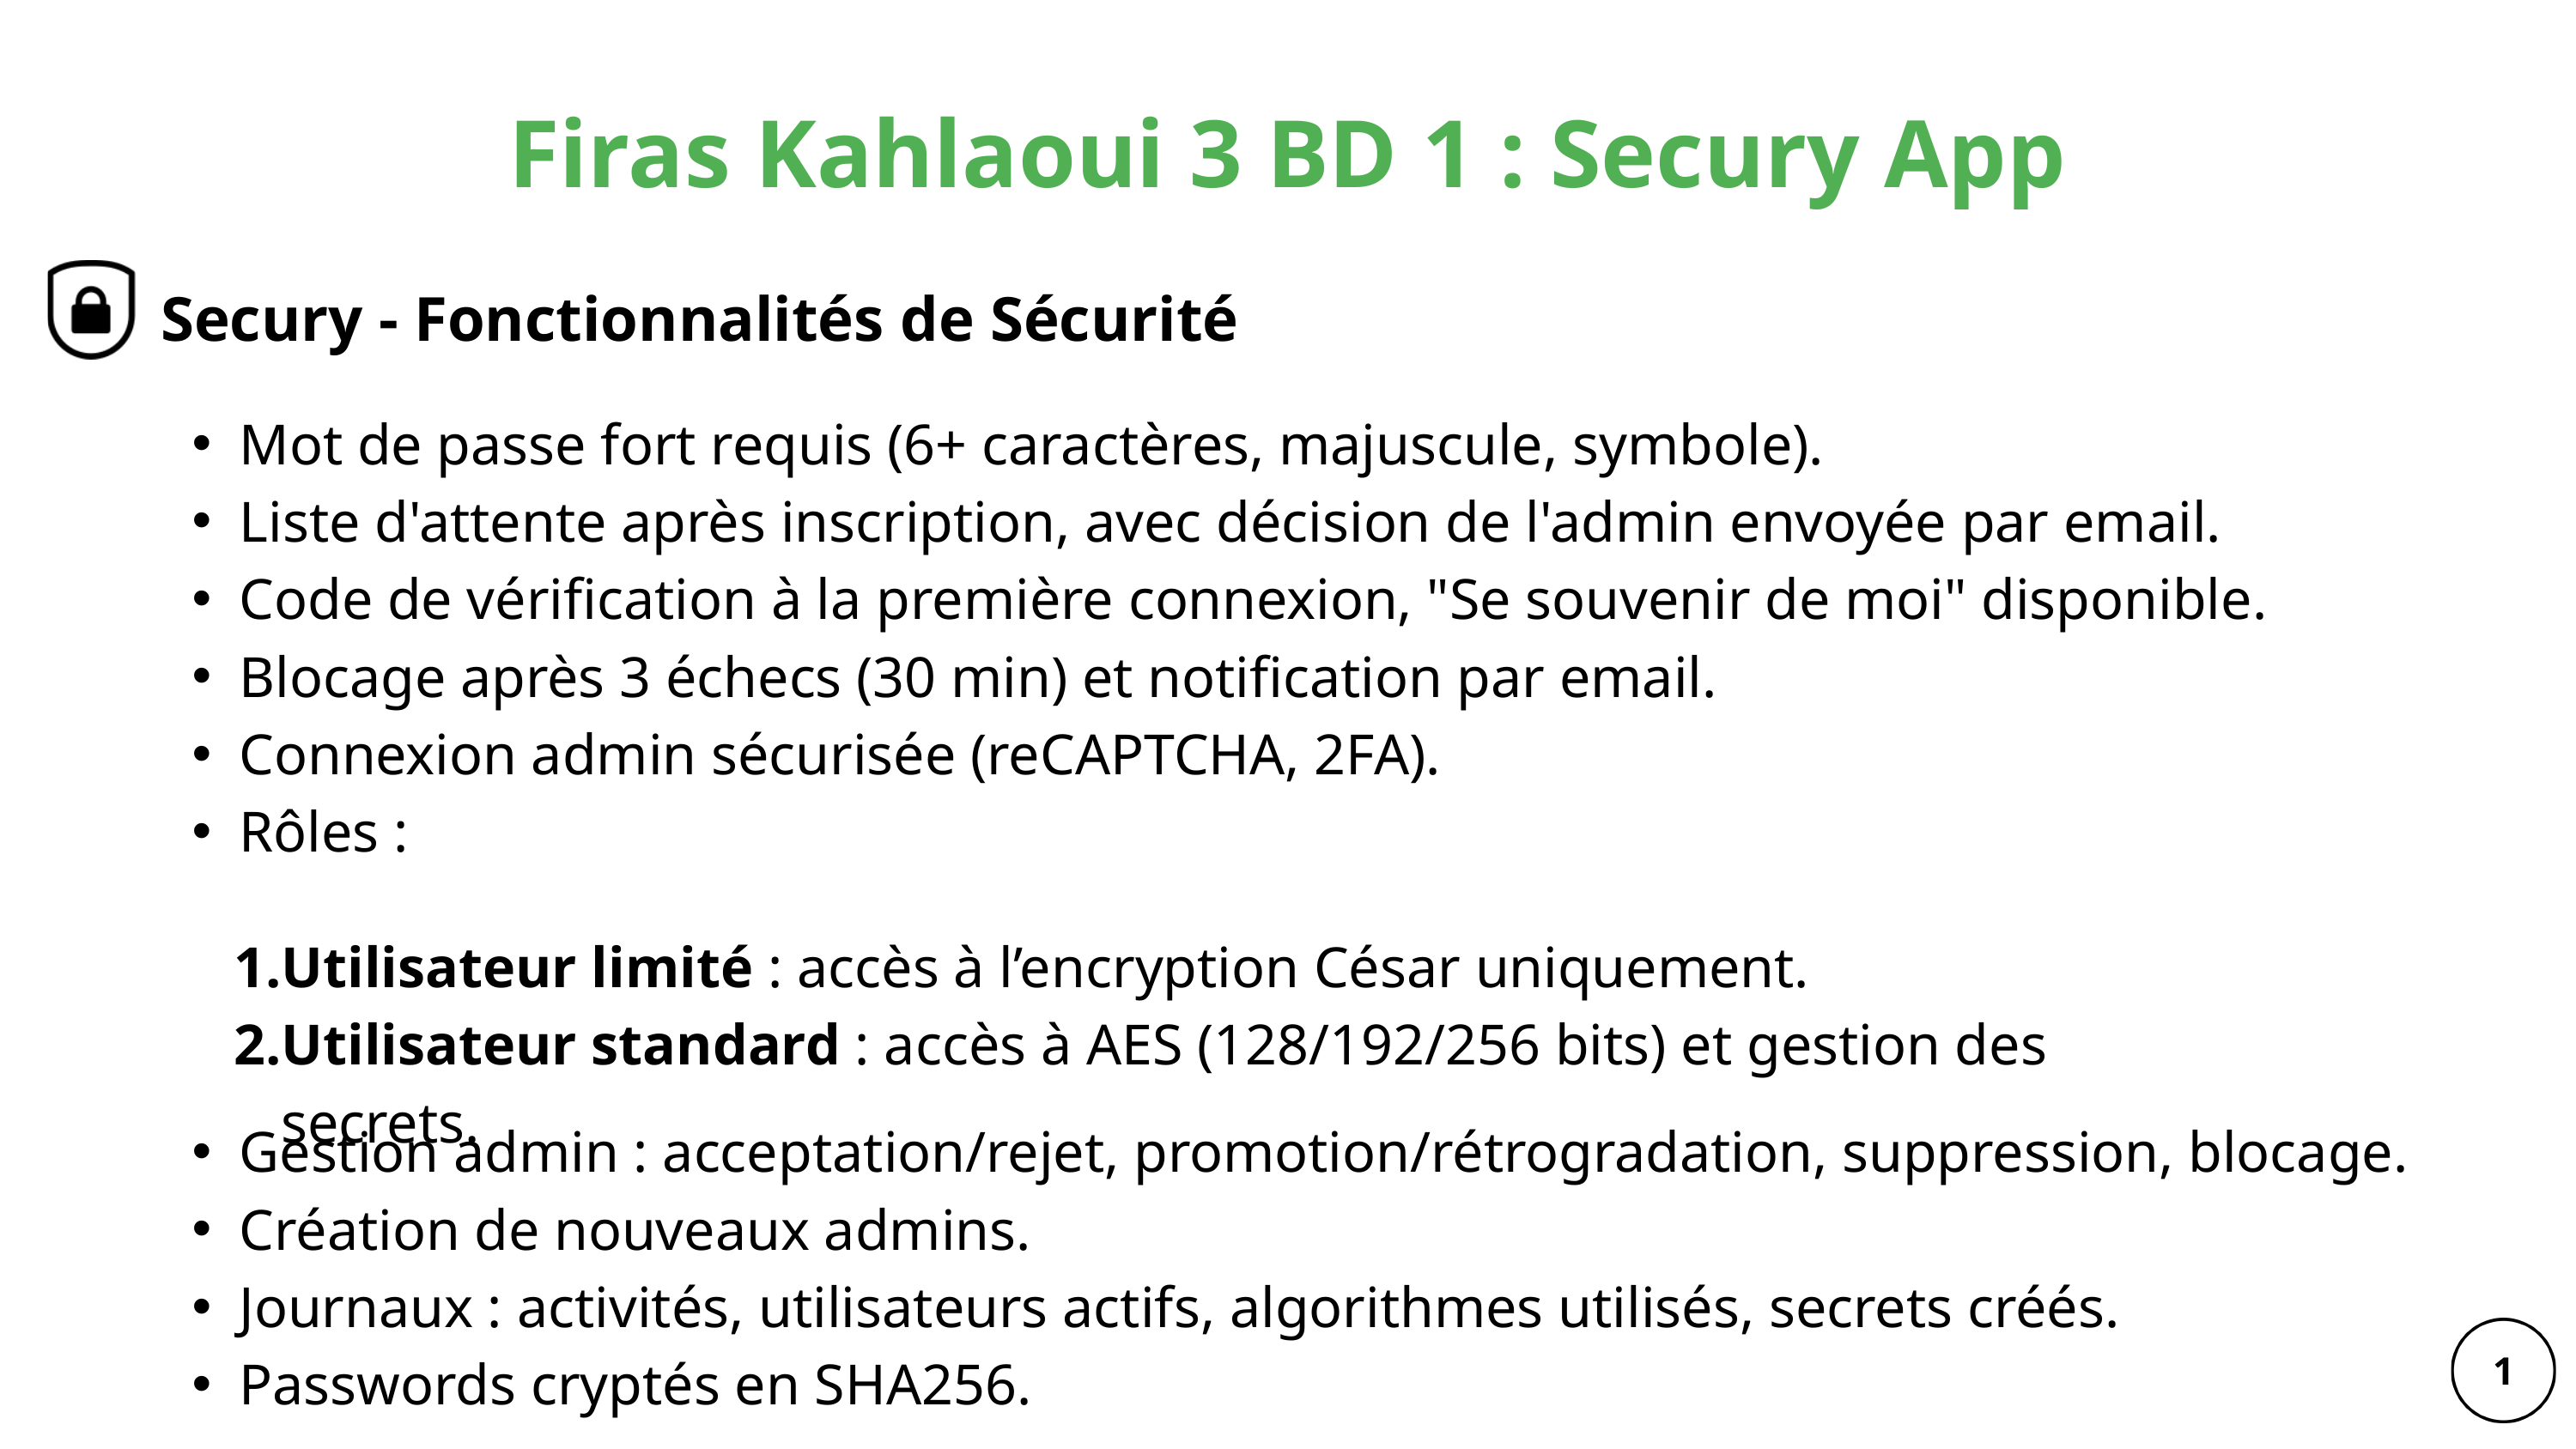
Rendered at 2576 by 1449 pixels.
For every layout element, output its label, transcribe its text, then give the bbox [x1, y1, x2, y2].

text_box [2451, 1318, 2556, 1423]
text_box Gestion admin : acceptation/rejet, promotion/rétrogradation, suppression, blocage. Création de nouveaux admins. Journaux : activités, utilisateurs actifs, algorithmes utilisés, secrets créés. Passwords cryptés en SHA256. [144, 1106, 2494, 1416]
text_box Firas Kahlaoui 3 BD 1 : Secury App [507, 76, 2069, 206]
text_box Secury - Fonctionnalités de Sécurité [161, 268, 2320, 354]
text_box Utilisateur limité : accès à l’encryption César uniquement. Utilisateur standard : accès à AES (128/192/256 bits) et gestion des secrets. [186, 920, 2252, 1106]
text_box [47, 260, 136, 360]
text_box Mot de passe fort requis (6+ caractères, majuscule, symbole). Liste d'attente après inscription, avec décision de l'admin envoyée par email. Code de vérification à la première connexion, "Se souvenir de moi" disponible. Blocage après 3 échecs (30 min) et notification par email. Connexion admin sécurisée (reCAPTCHA, 2FA). Rôles : [144, 397, 2494, 864]
